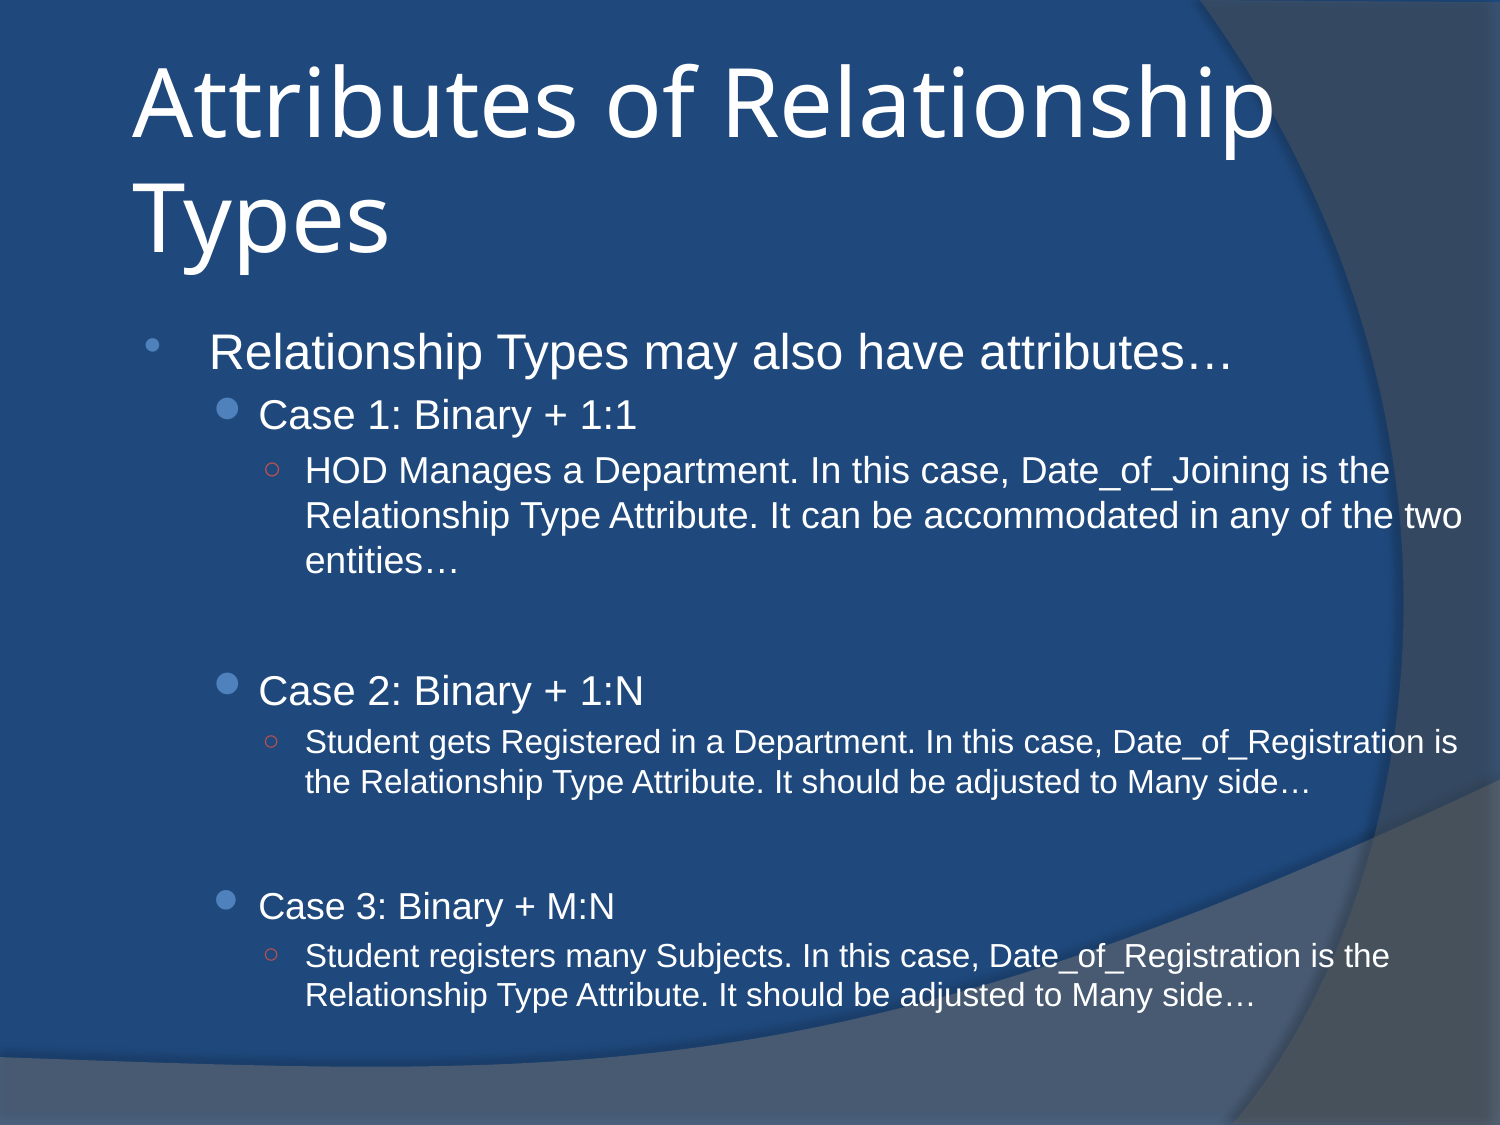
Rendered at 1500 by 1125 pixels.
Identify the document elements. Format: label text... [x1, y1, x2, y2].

title Attributes of Relationship Types [125, 31, 1500, 282]
list Relationship Types may also have attributes… Case 1: Binary + 1:1 HOD Manages a Department. In this case, Date_of_Joining is the Relationship Type Attribute. It can be accommodated in any of the two entities… Case 2: Binary + 1:N Student gets Registered in a Department. In this case, Date_of_Registration is the Relationship Type Attribute. It should be adjusted to Many side… Case 3: Binary + M:N Student registers many Subjects. In this case, Date_of_Registration is the Relationship Type Attribute. It should be adjusted to Many side… [125, 312, 1500, 1025]
